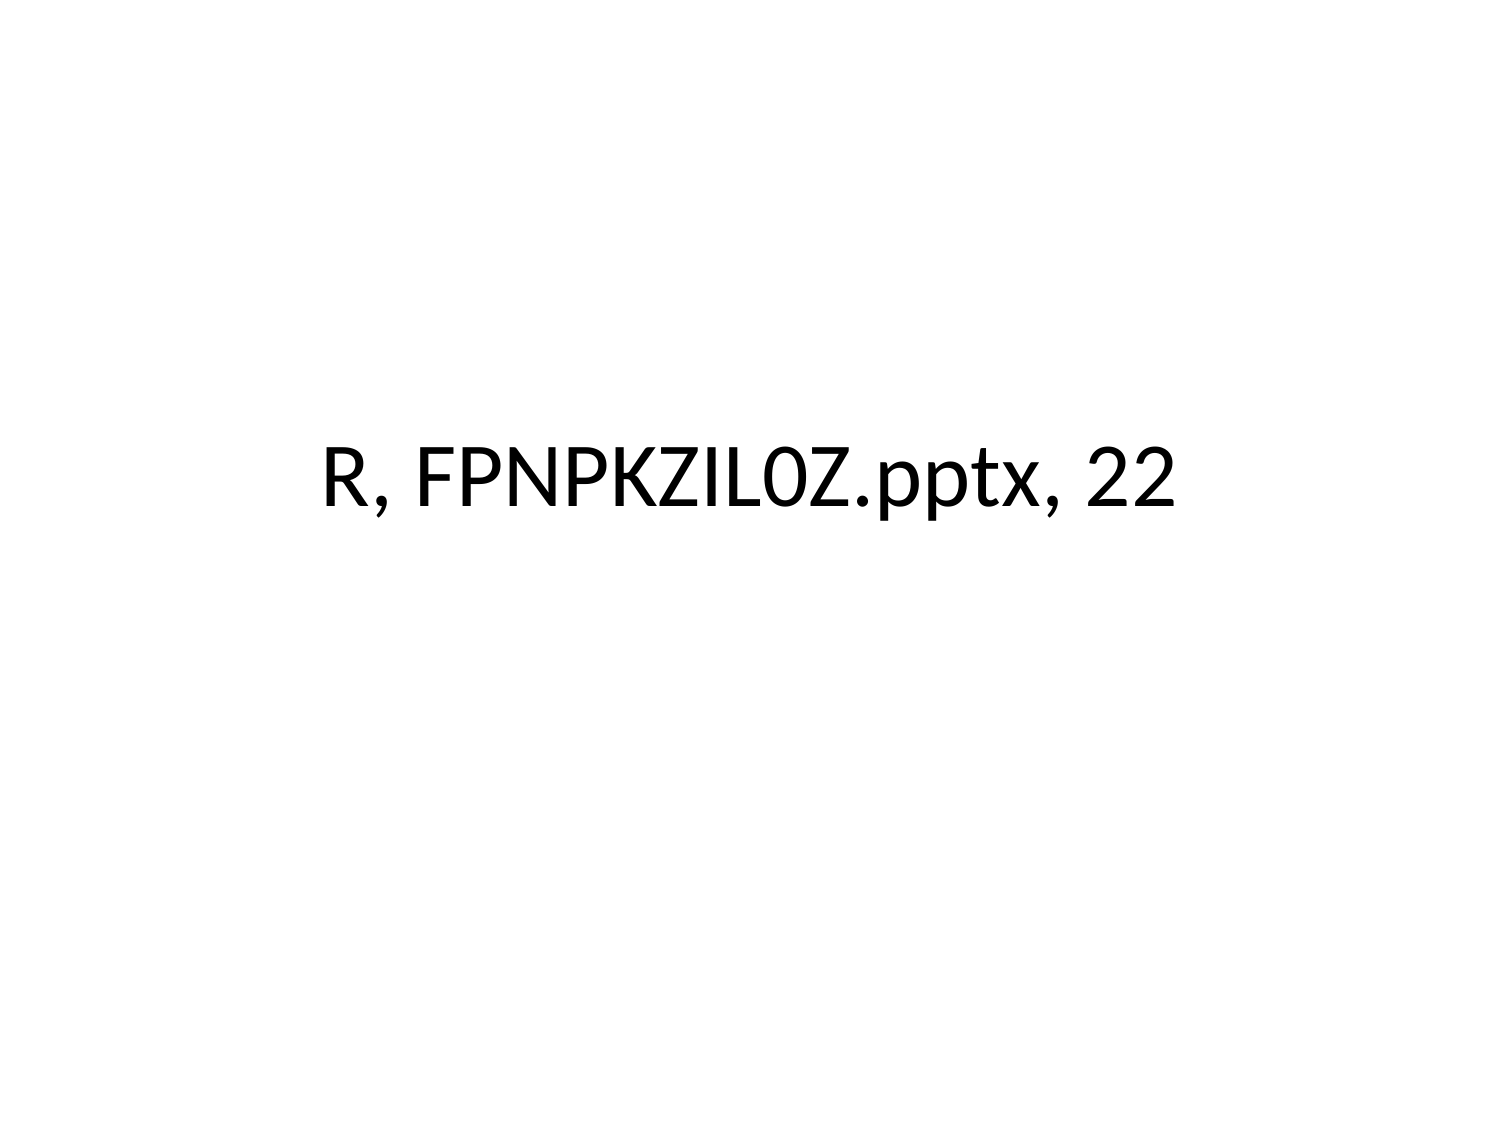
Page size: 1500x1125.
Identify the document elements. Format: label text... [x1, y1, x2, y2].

title R, FPNPKZIL0Z.pptx, 22 [112, 349, 1388, 591]
